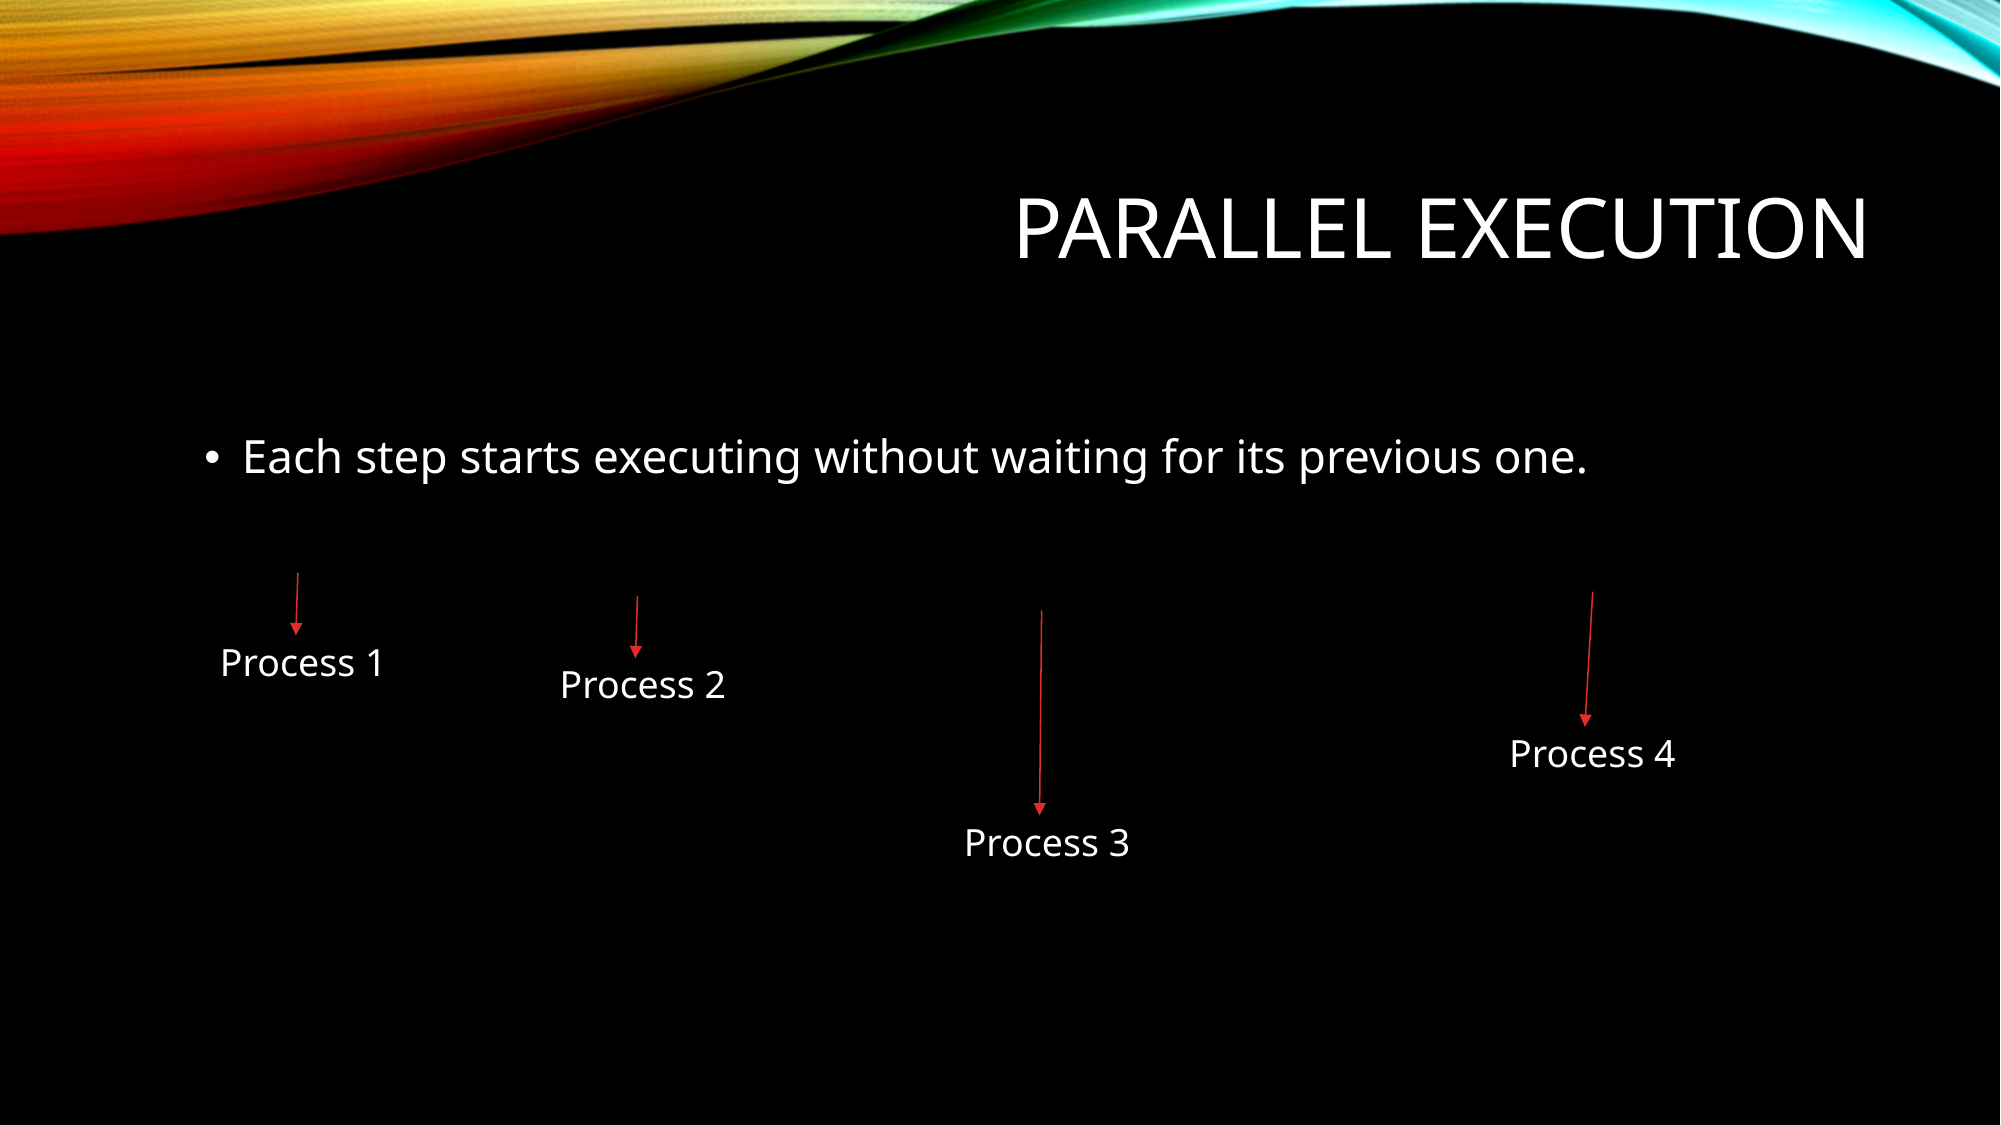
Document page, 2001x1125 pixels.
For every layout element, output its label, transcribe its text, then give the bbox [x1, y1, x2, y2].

title Parallel Execution [474, 125, 1888, 338]
text_box Process 4 [1494, 722, 1691, 783]
text_box Process 3 [948, 811, 1146, 872]
text_box Process 2 [544, 654, 742, 714]
text_box Process 1 [205, 631, 402, 691]
picture [0, 0, 2000, 237]
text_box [1584, 591, 1593, 728]
text_box Each step starts executing without waiting for its previous one. [189, 427, 1638, 988]
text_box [295, 572, 299, 636]
